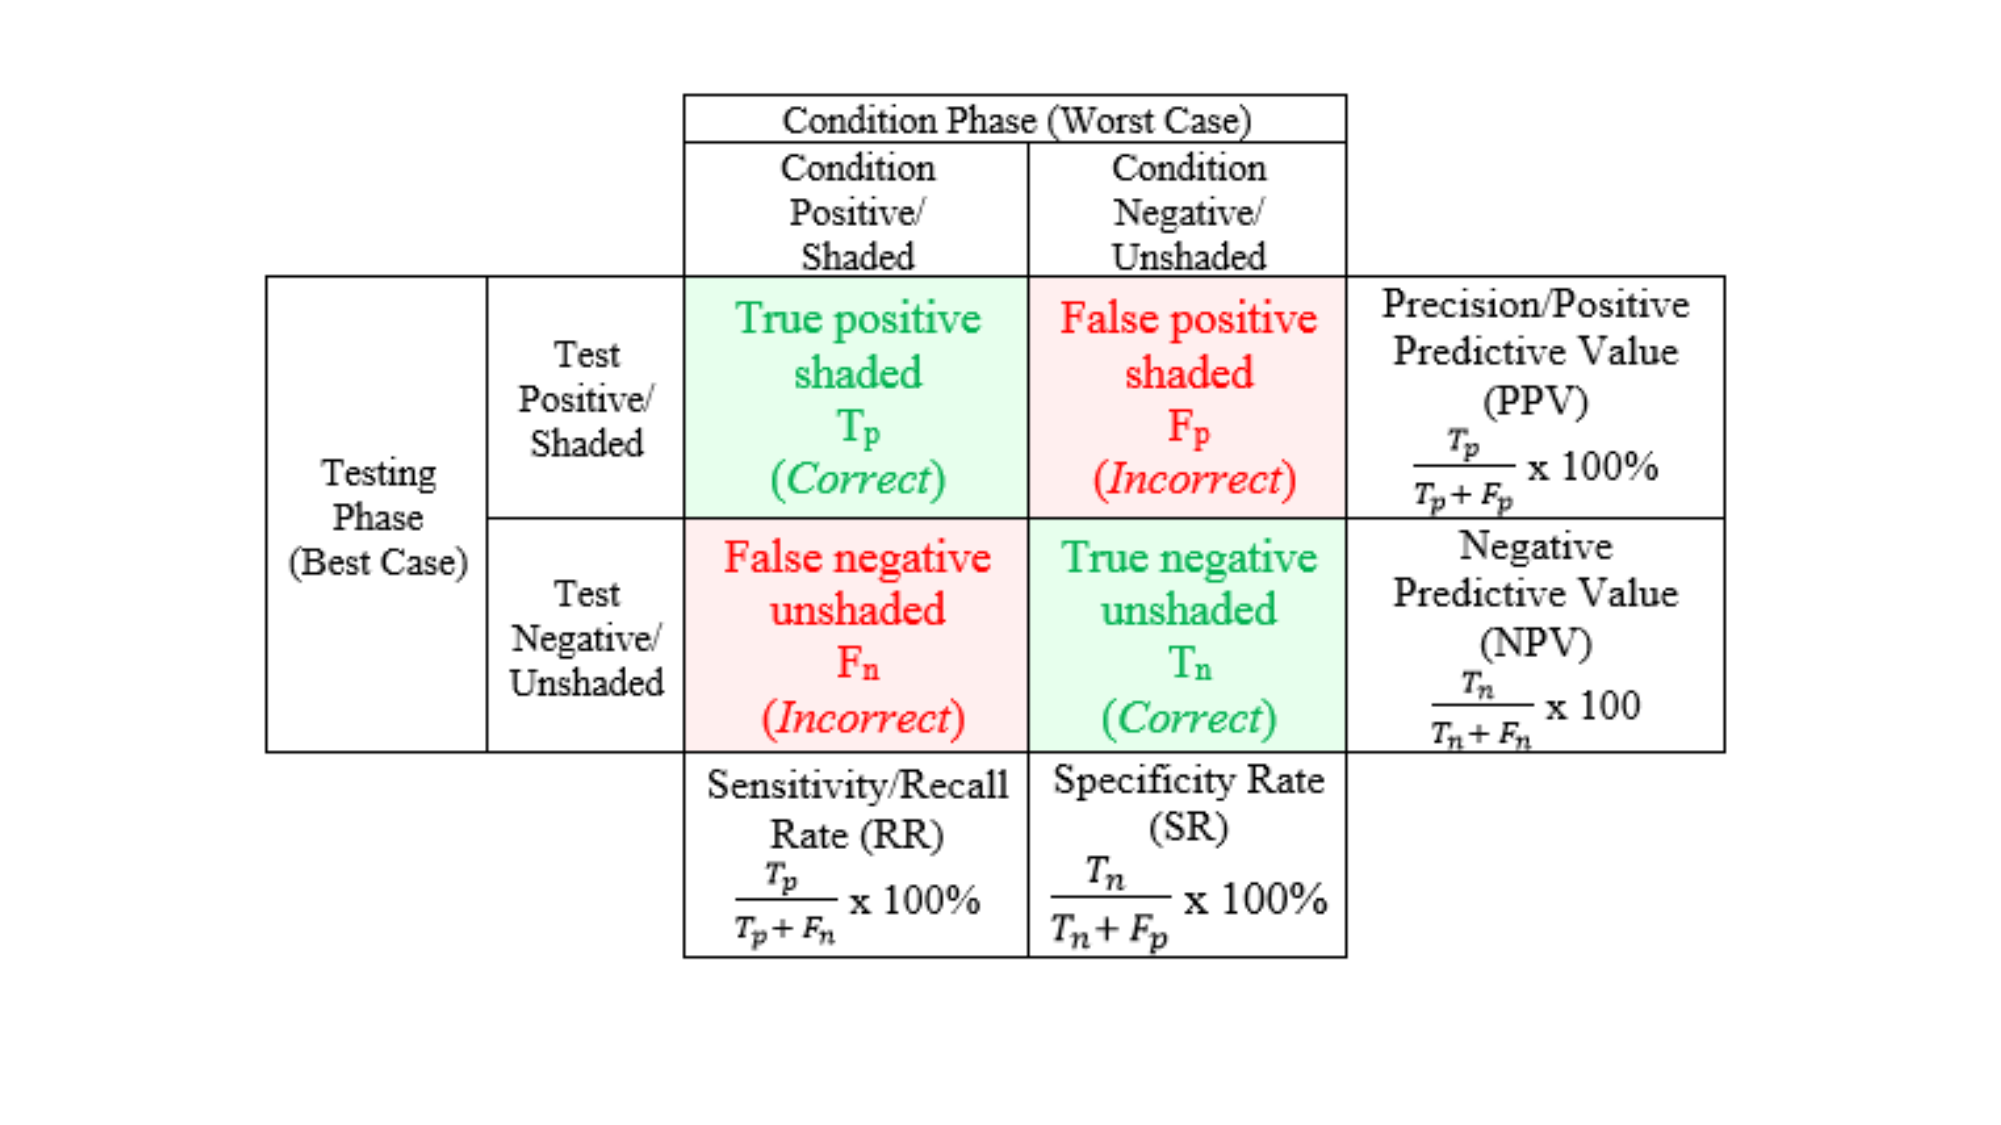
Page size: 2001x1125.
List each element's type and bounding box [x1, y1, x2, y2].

picture [258, 84, 1741, 962]
